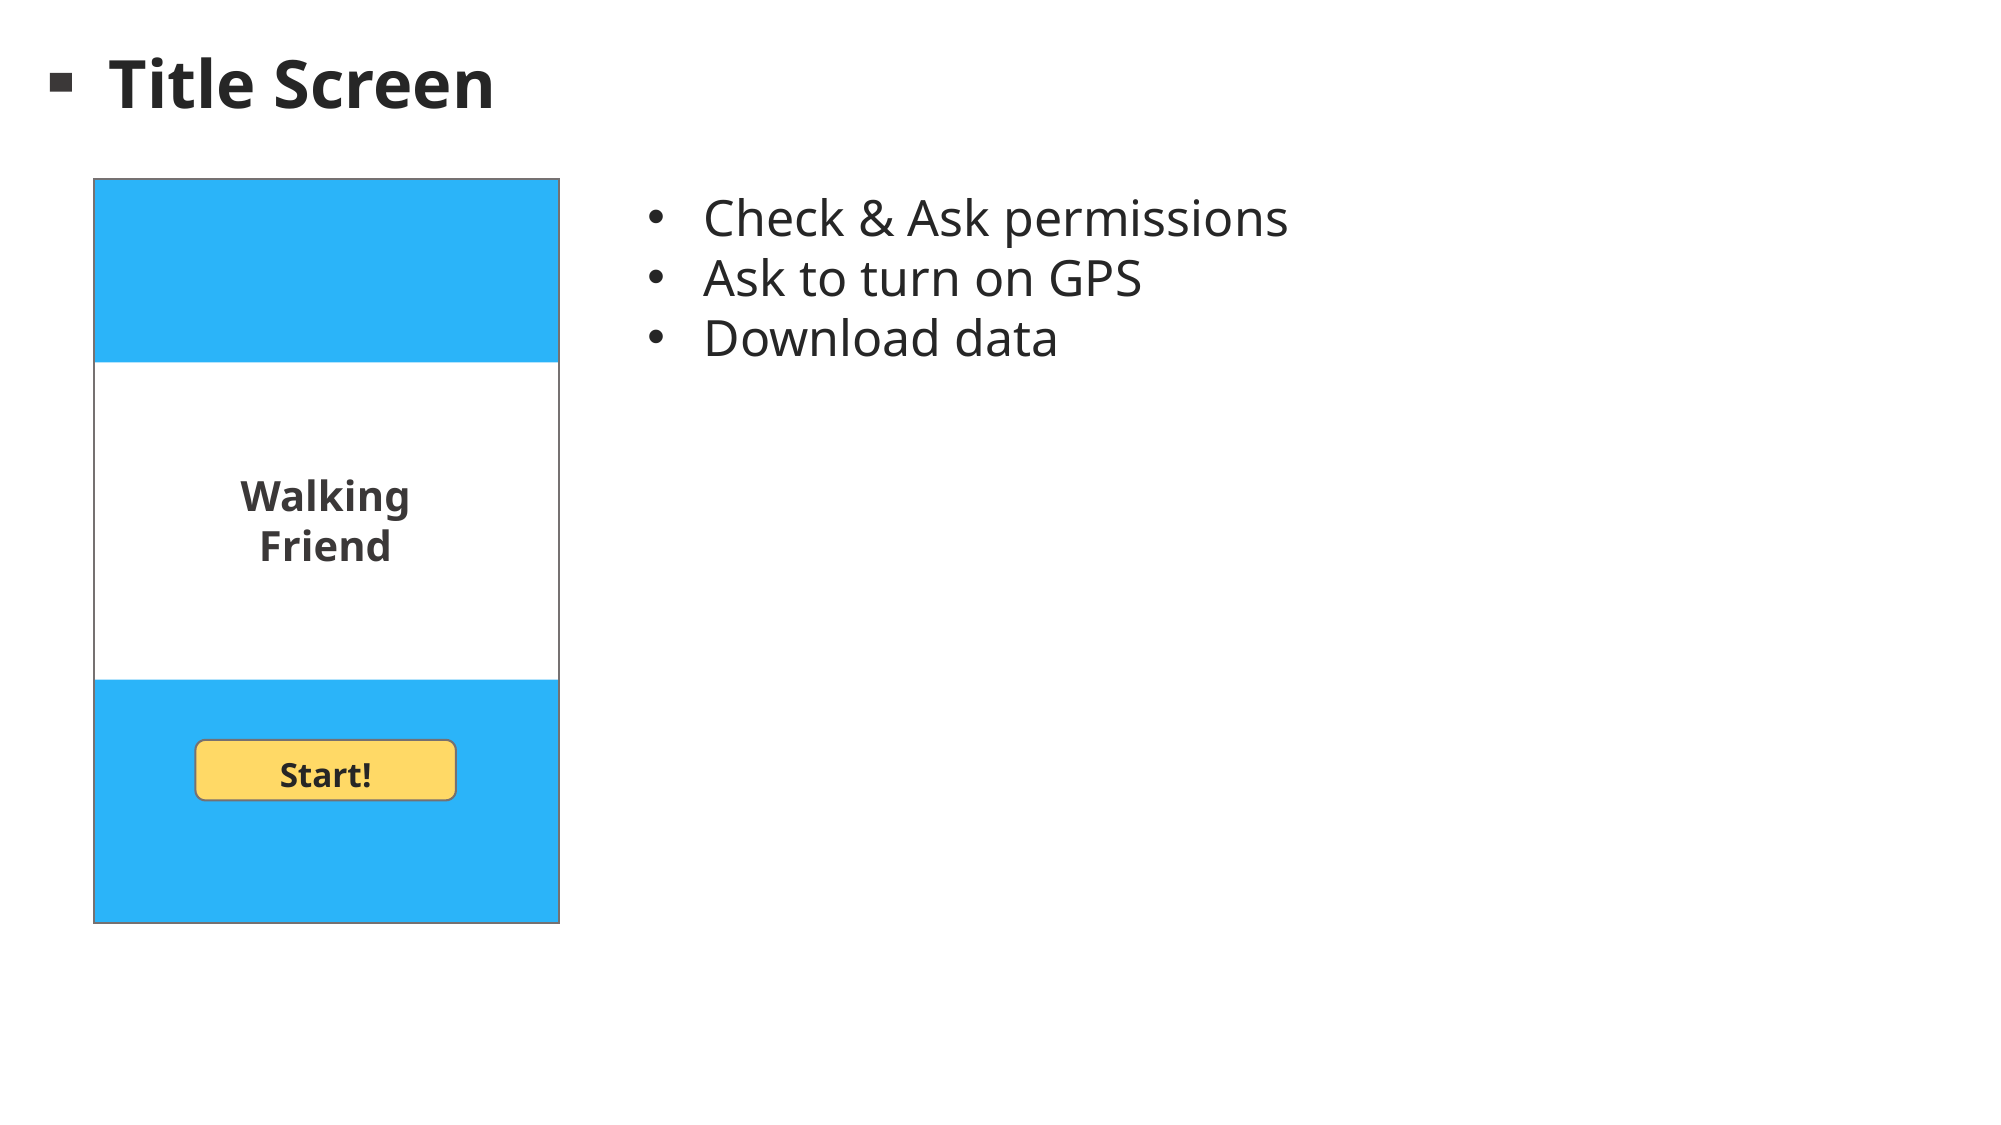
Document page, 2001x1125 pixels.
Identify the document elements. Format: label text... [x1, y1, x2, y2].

text_box Start! [195, 746, 456, 802]
text_box Title Screen [93, 34, 1651, 129]
text_box [194, 738, 457, 795]
text_box Check & Ask permissions Ask to turn on GPS Download data [632, 178, 1907, 374]
text_box [93, 178, 560, 924]
text_box [49, 72, 73, 93]
